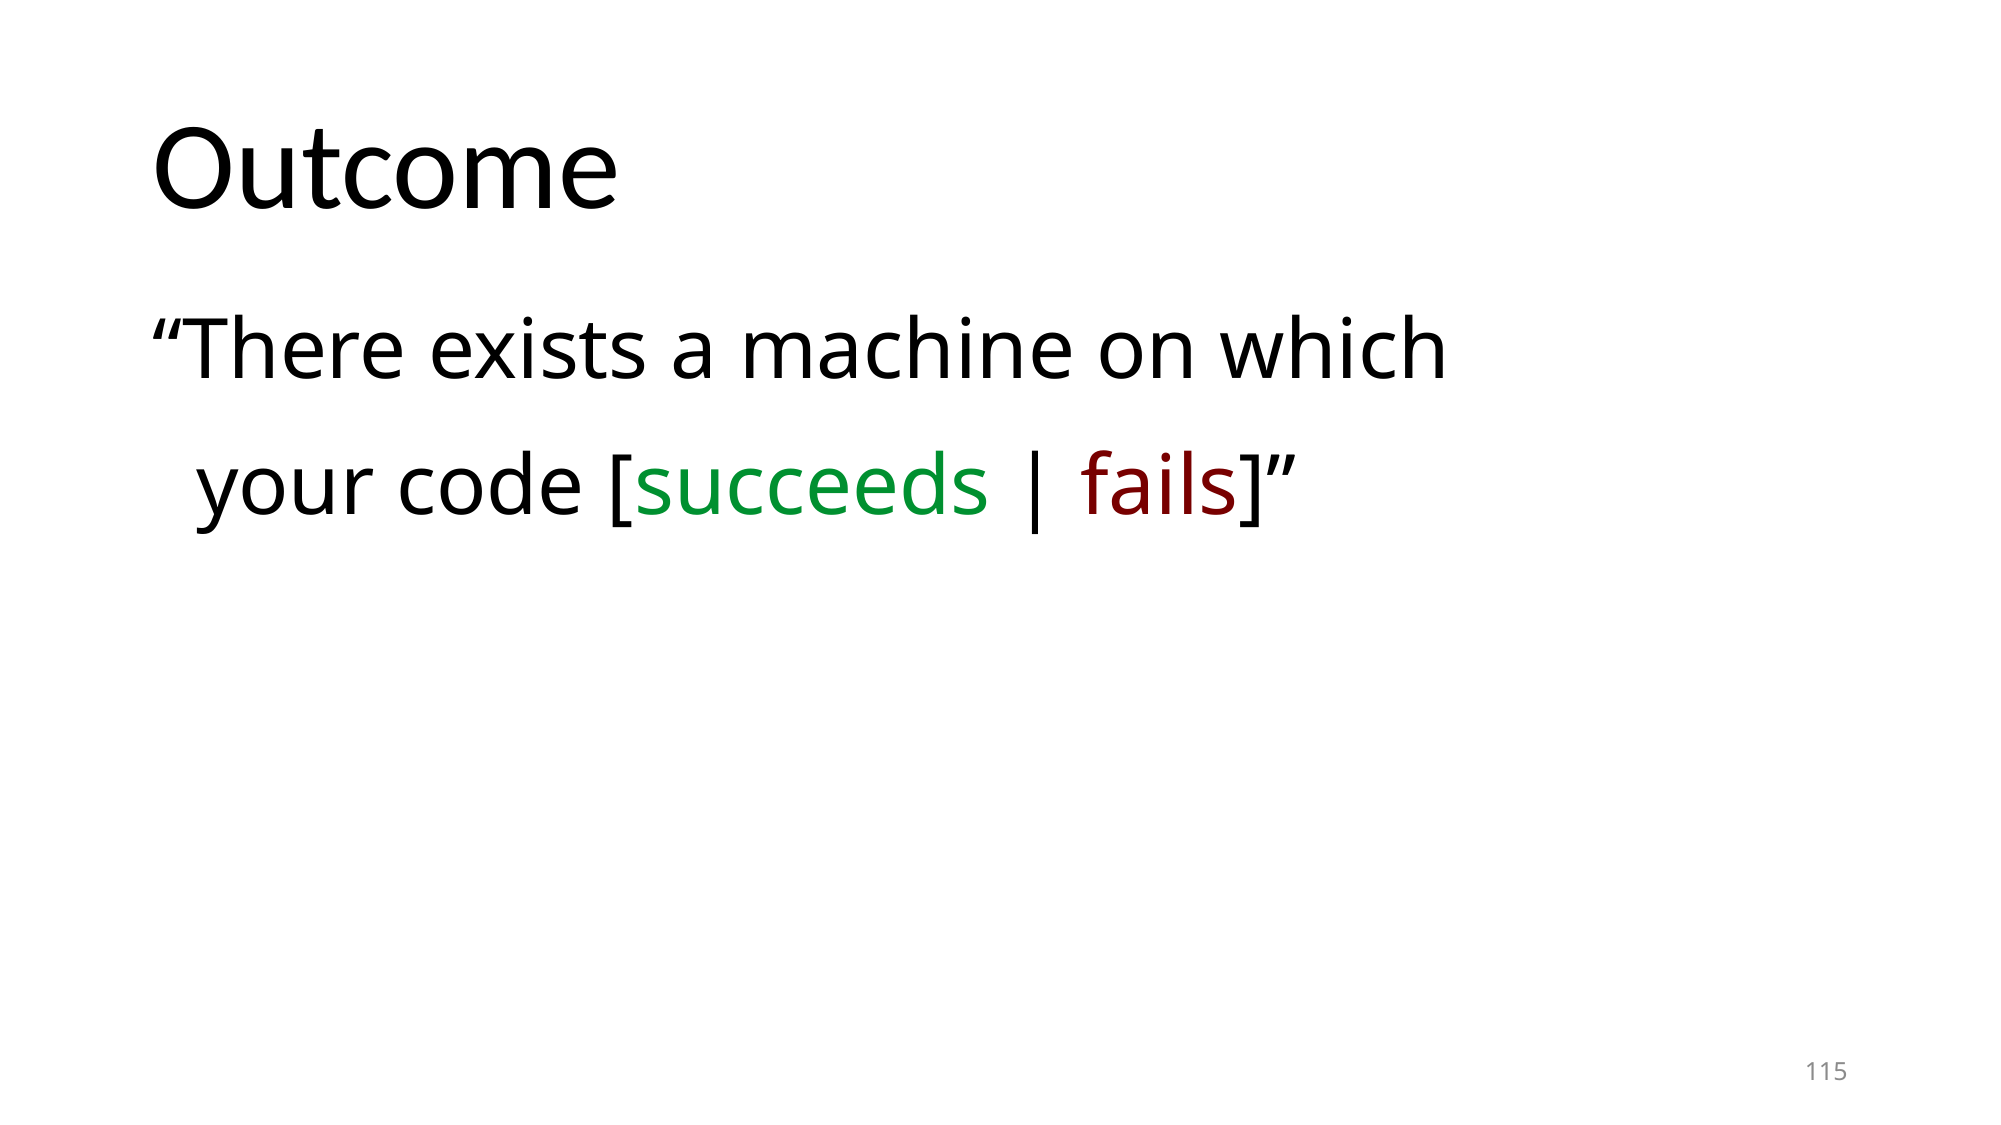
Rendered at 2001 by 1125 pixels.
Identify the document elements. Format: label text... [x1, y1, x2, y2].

title Outcome [137, 59, 1863, 278]
list “There exists a machine on which your code [succeeds | fails]” [137, 299, 1863, 1014]
slide_number 115 [1412, 1042, 1863, 1103]
